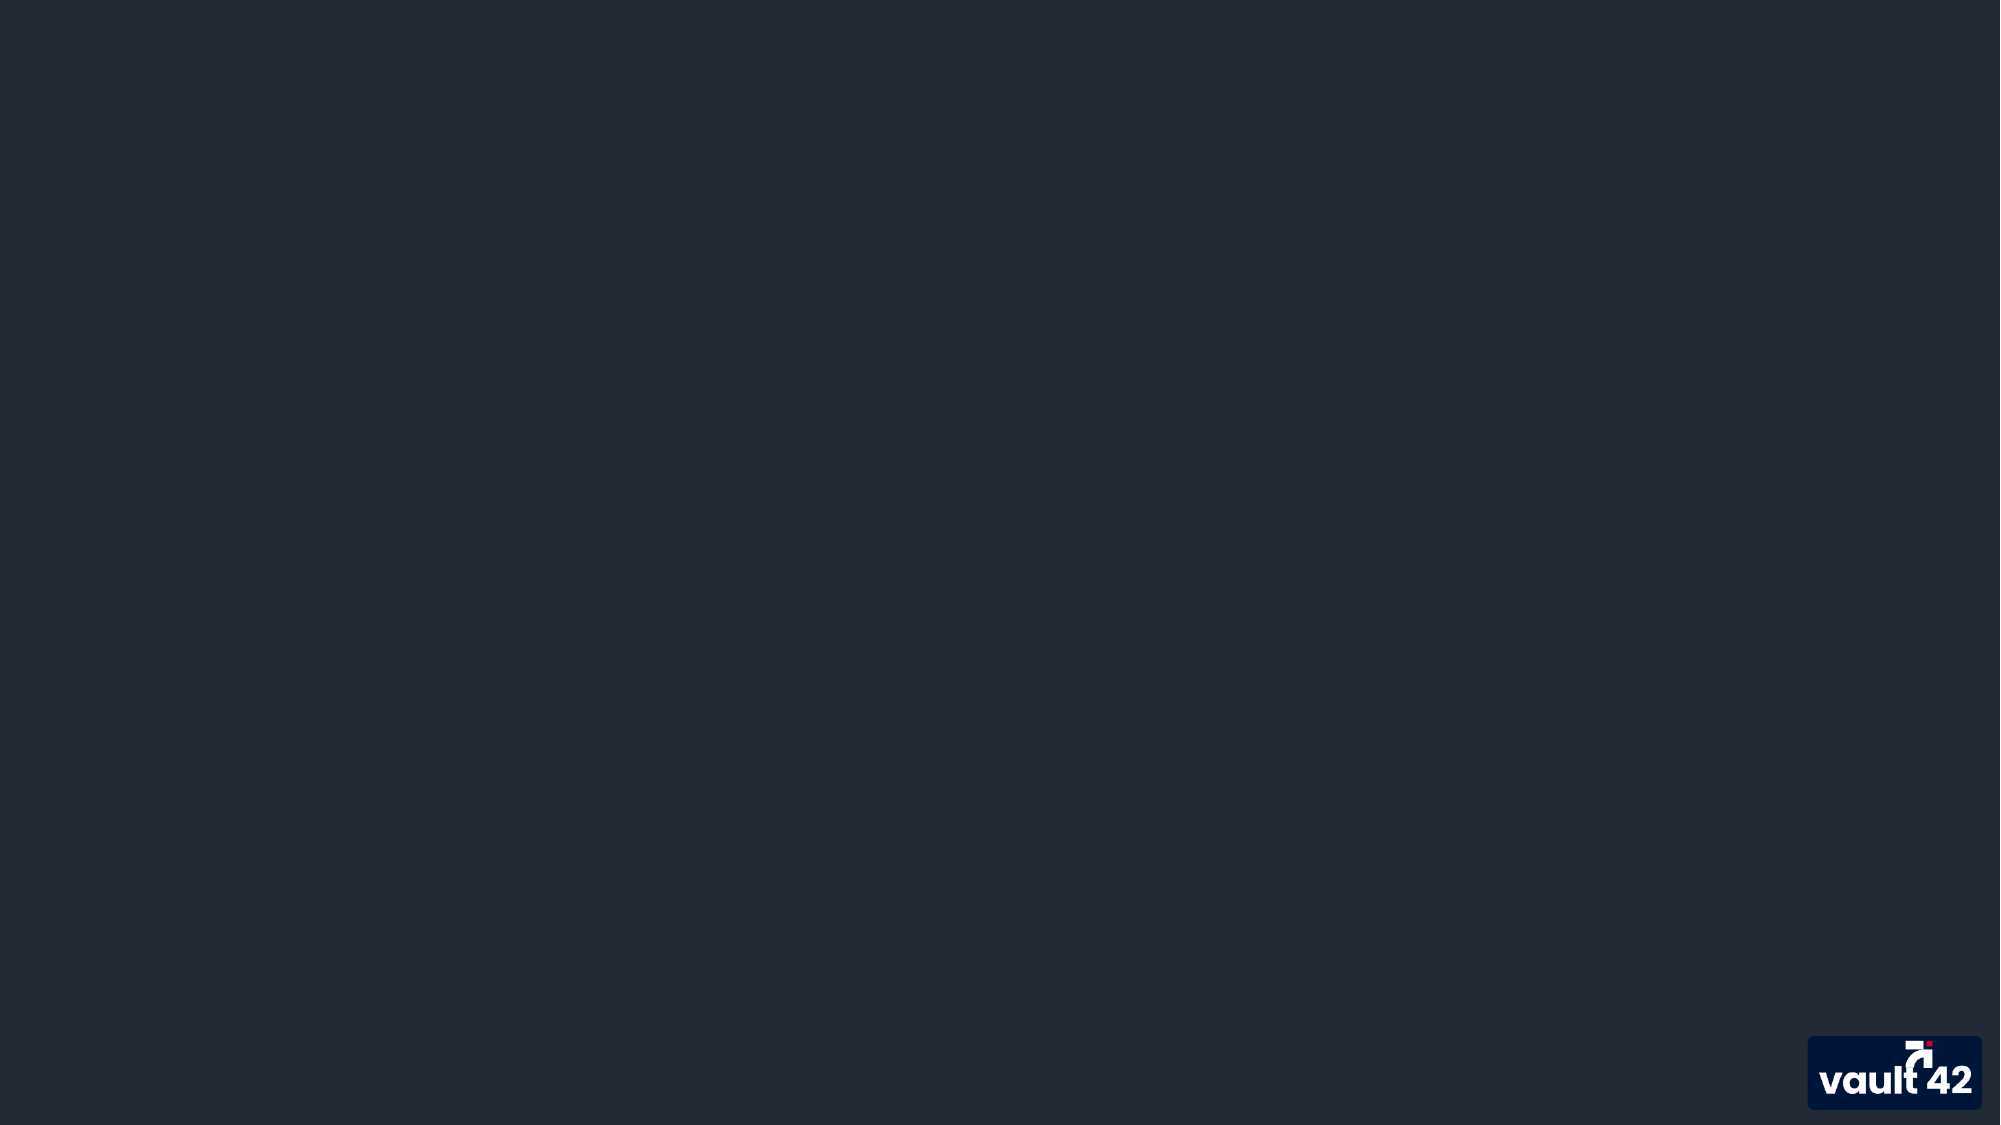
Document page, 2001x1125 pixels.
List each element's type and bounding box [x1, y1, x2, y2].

picture [1807, 1036, 1983, 1110]
